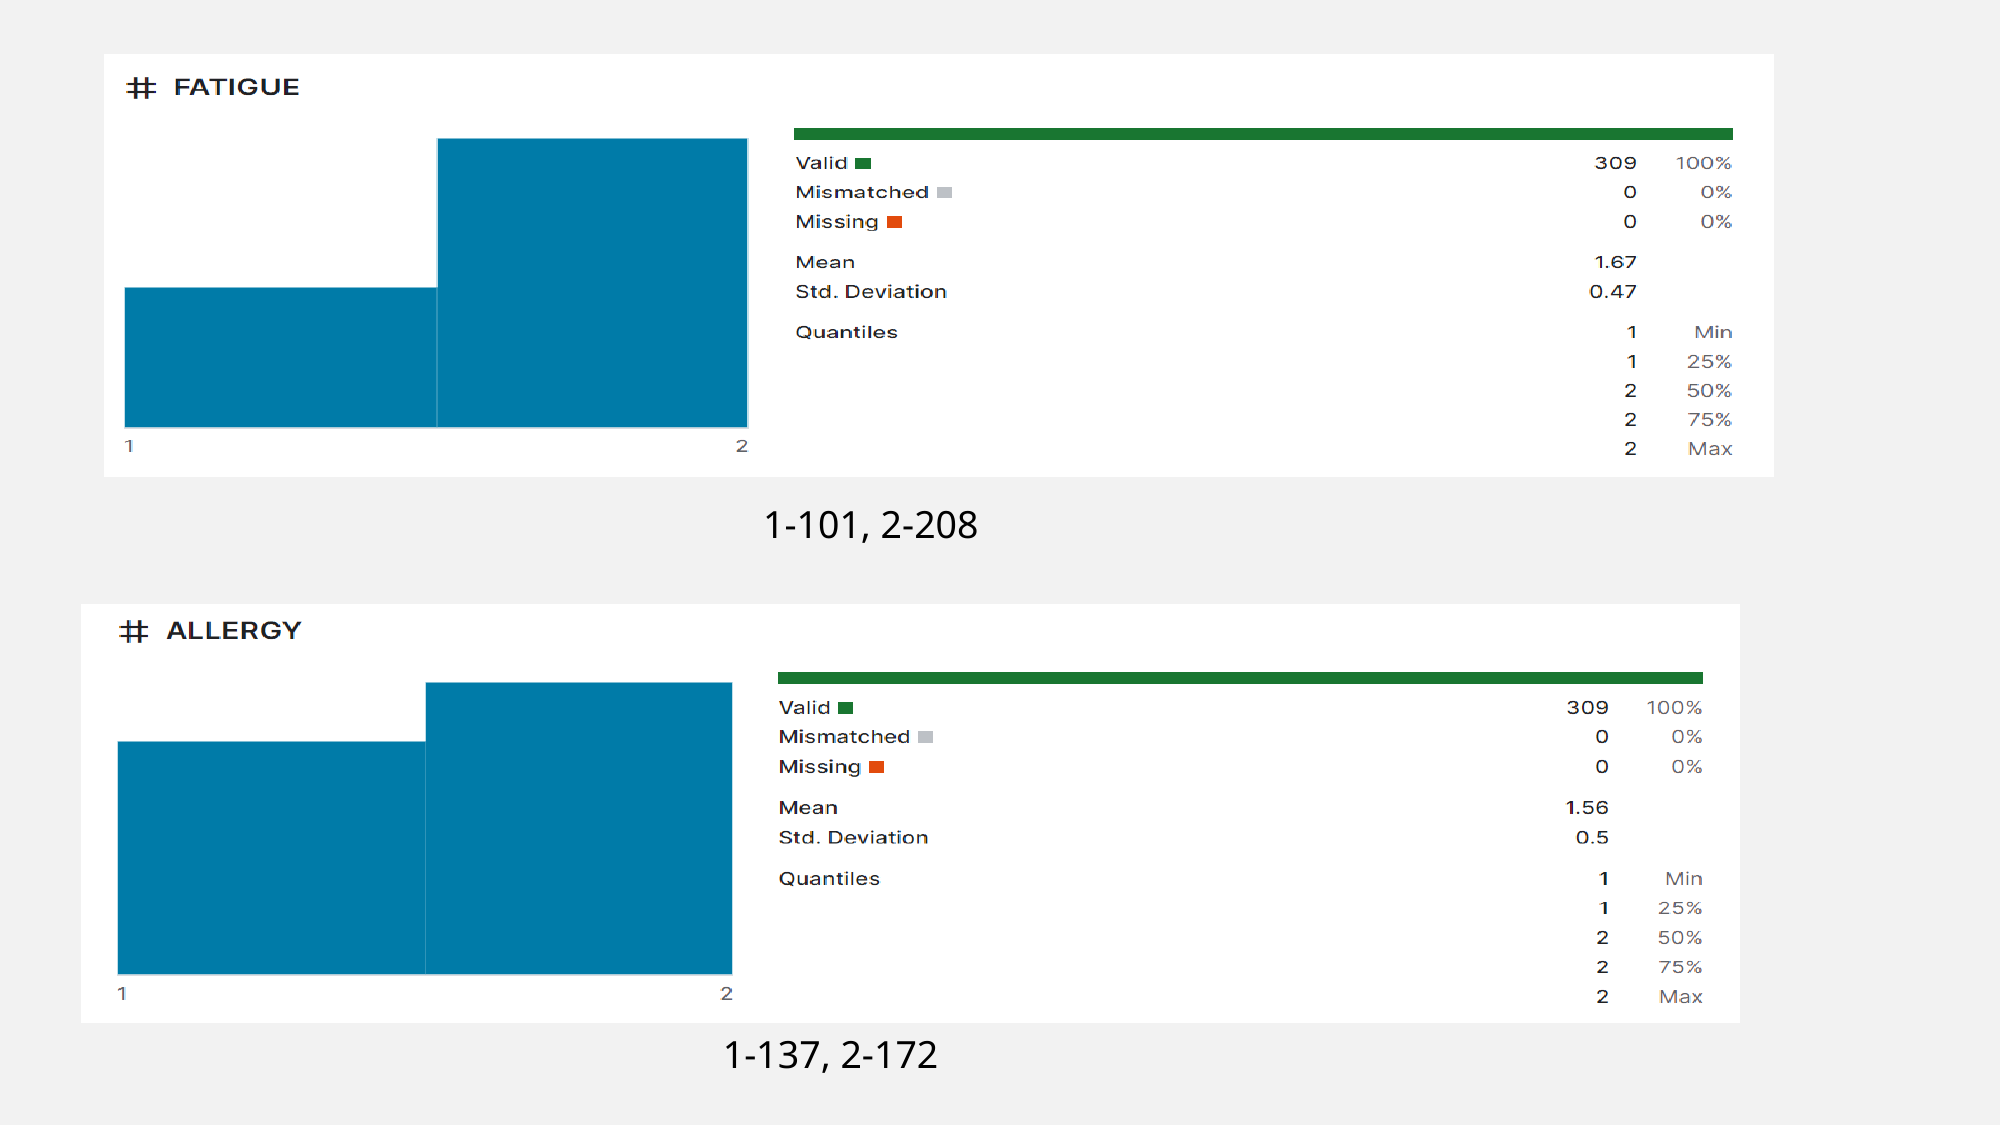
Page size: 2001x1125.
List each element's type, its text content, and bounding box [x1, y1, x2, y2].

text_box 1-137, 2-172 [708, 1023, 1010, 1083]
text_box 1-101, 2-208 [748, 493, 1007, 553]
picture [81, 604, 1740, 1023]
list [104, 54, 1774, 477]
